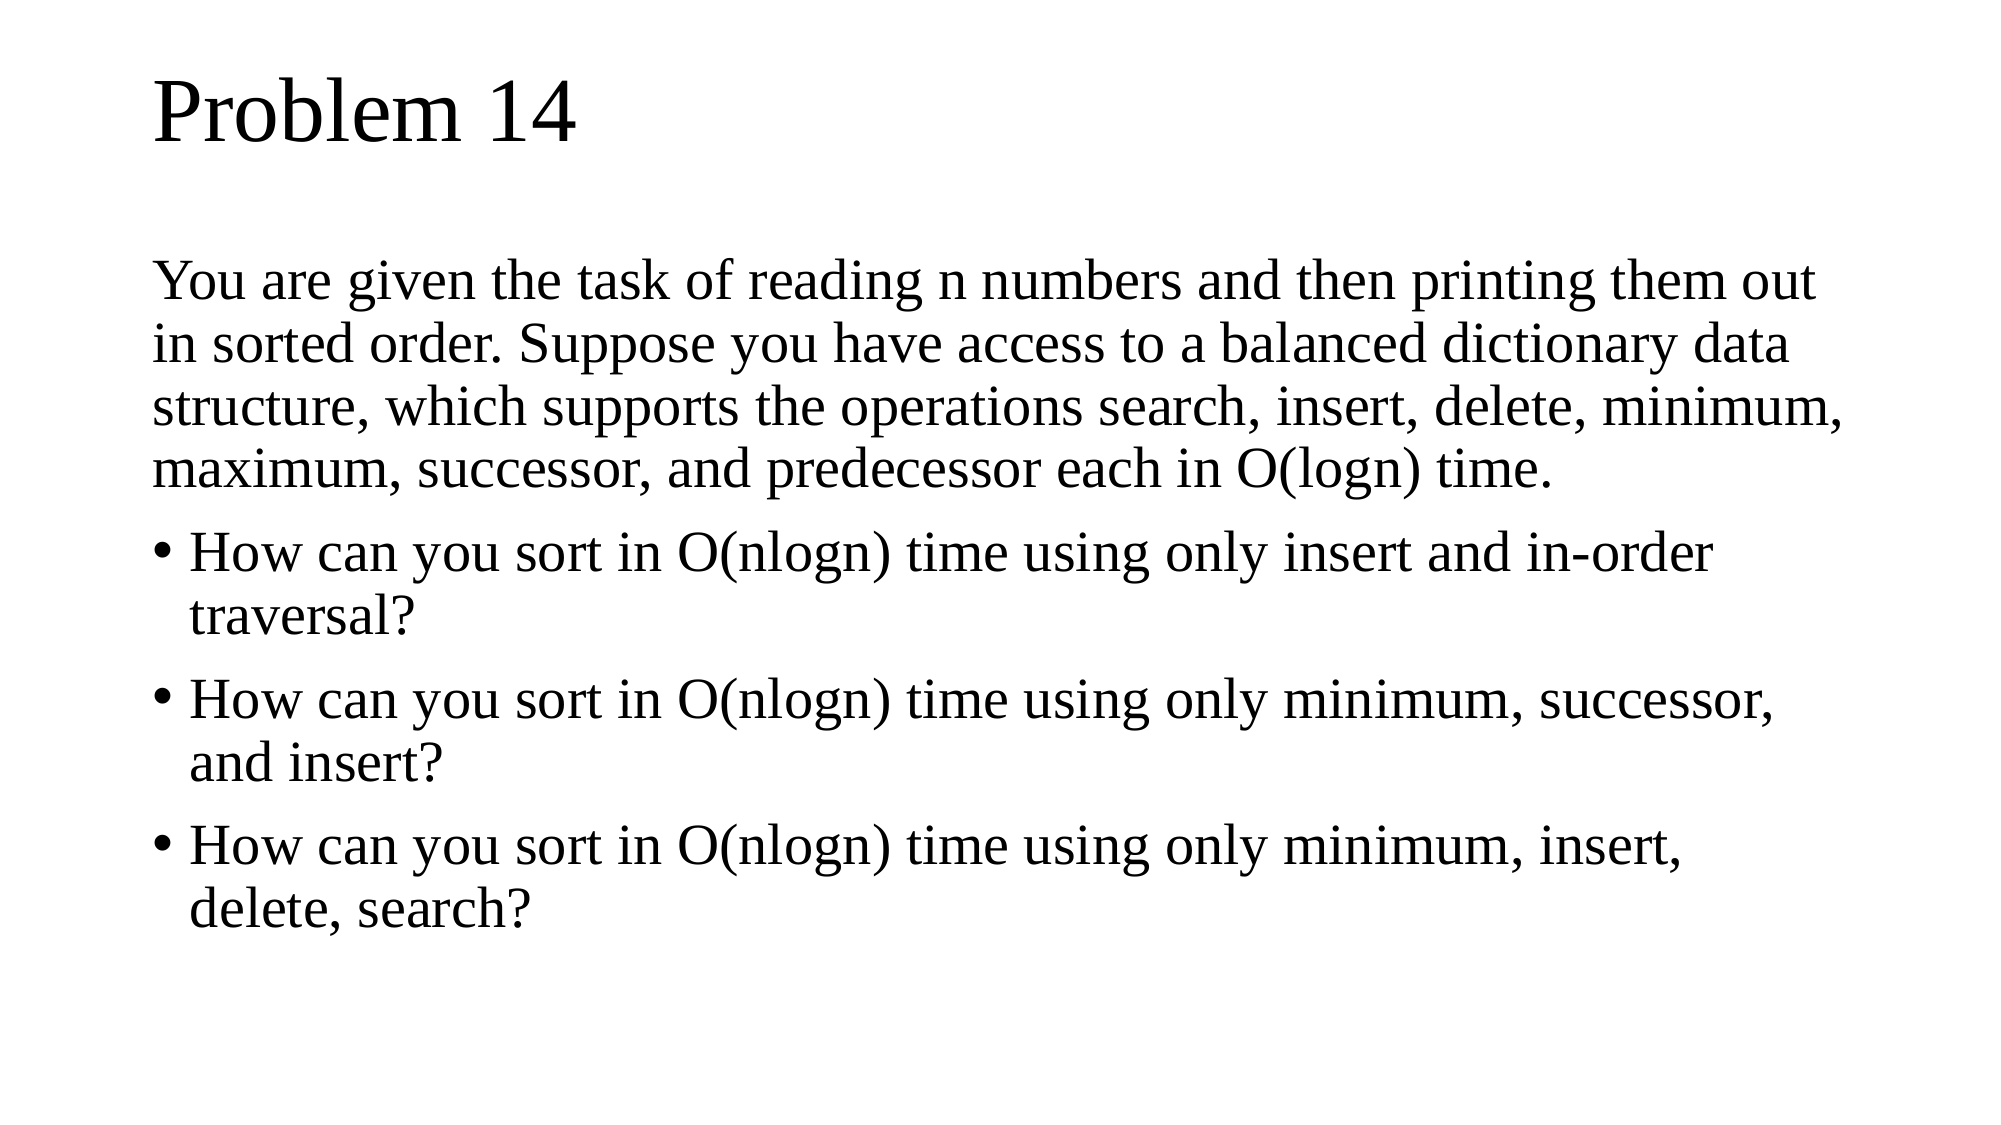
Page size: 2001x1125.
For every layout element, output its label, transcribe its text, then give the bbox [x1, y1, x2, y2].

title Problem 14 [137, 3, 1863, 221]
list You are given the task of reading n numbers and then printing them out in sorted order. Suppose you have access to a balanced dictionary data structure, which supports the operations search, insert, delete, minimum, maximum, successor, and predecessor each in O(logn) time. How can you sort in O(nlogn) time using only insert and in-order traversal? How can you sort in O(nlogn) time using only minimum, successor, and insert? How can you sort in O(nlogn) time using only minimum, insert, delete, search? [137, 241, 1863, 1014]
